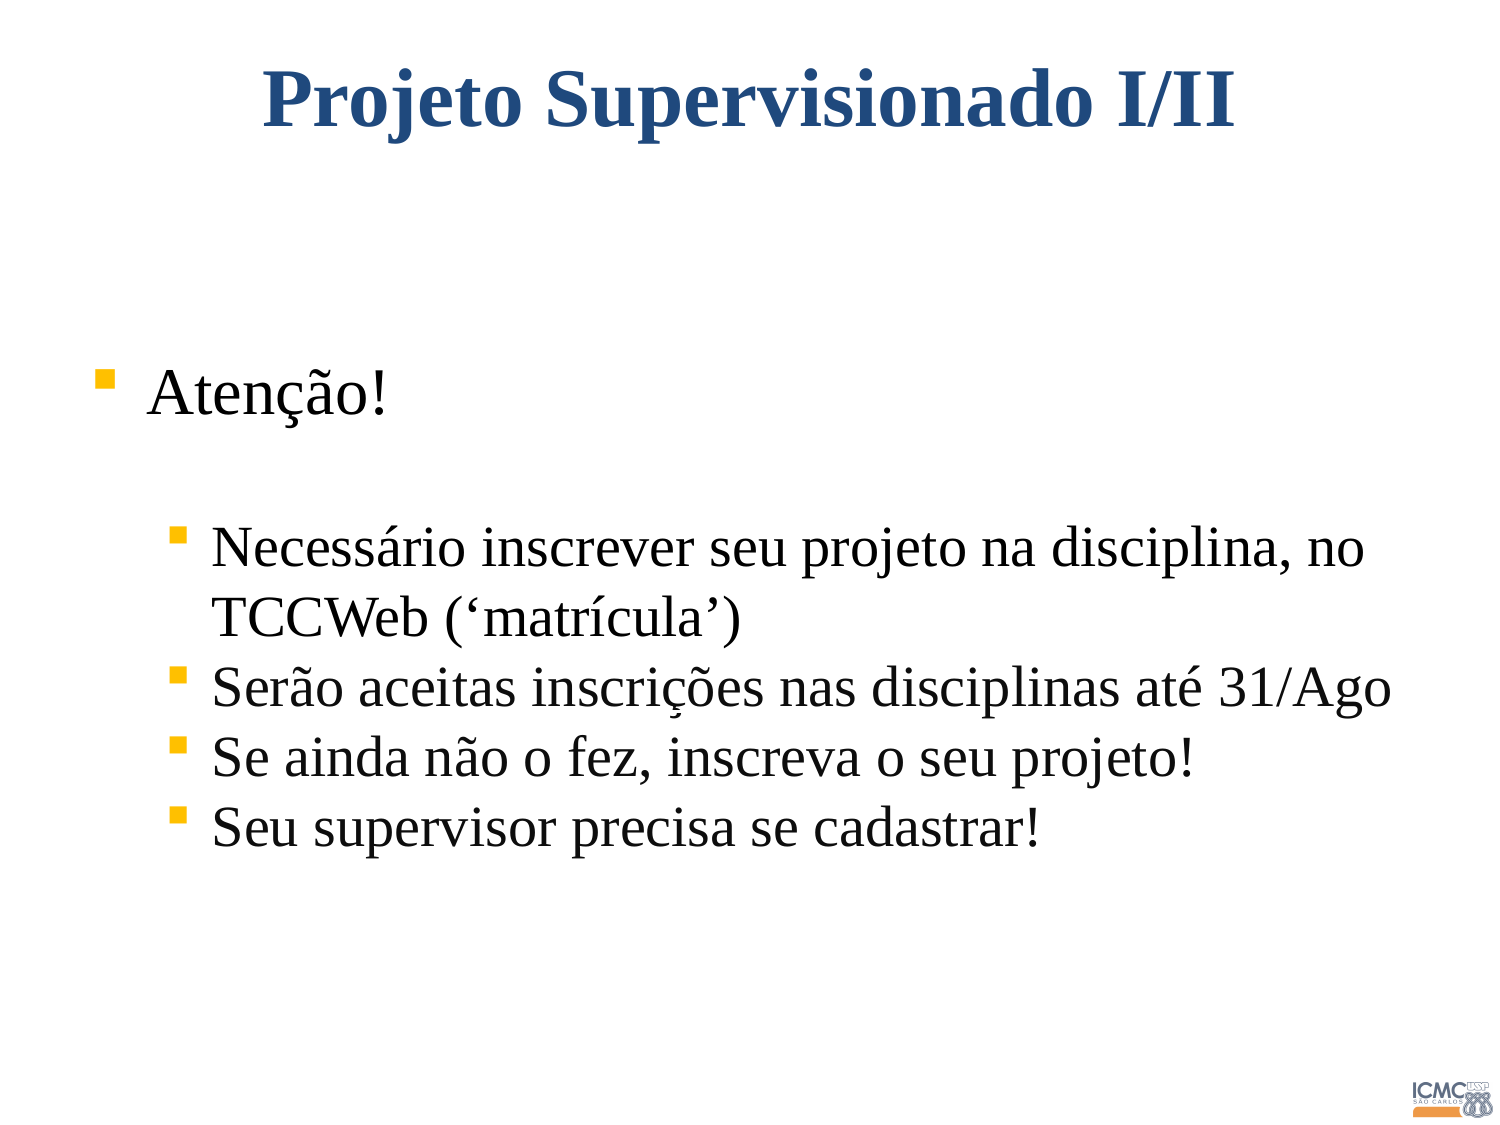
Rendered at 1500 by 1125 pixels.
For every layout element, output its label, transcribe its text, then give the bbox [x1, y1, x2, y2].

text_box Atenção! Necessário inscrever seu projeto na disciplina, no TCCWeb (‘matrícula’) Serão aceitas inscrições nas disciplinas até 31/Ago Se ainda não o fez, inscreva o seu projeto! Seu supervisor precisa se cadastrar! [75, 260, 1425, 1004]
picture [1413, 1082, 1493, 1118]
text_box Projeto Supervisionado I/II [75, 0, 1425, 187]
